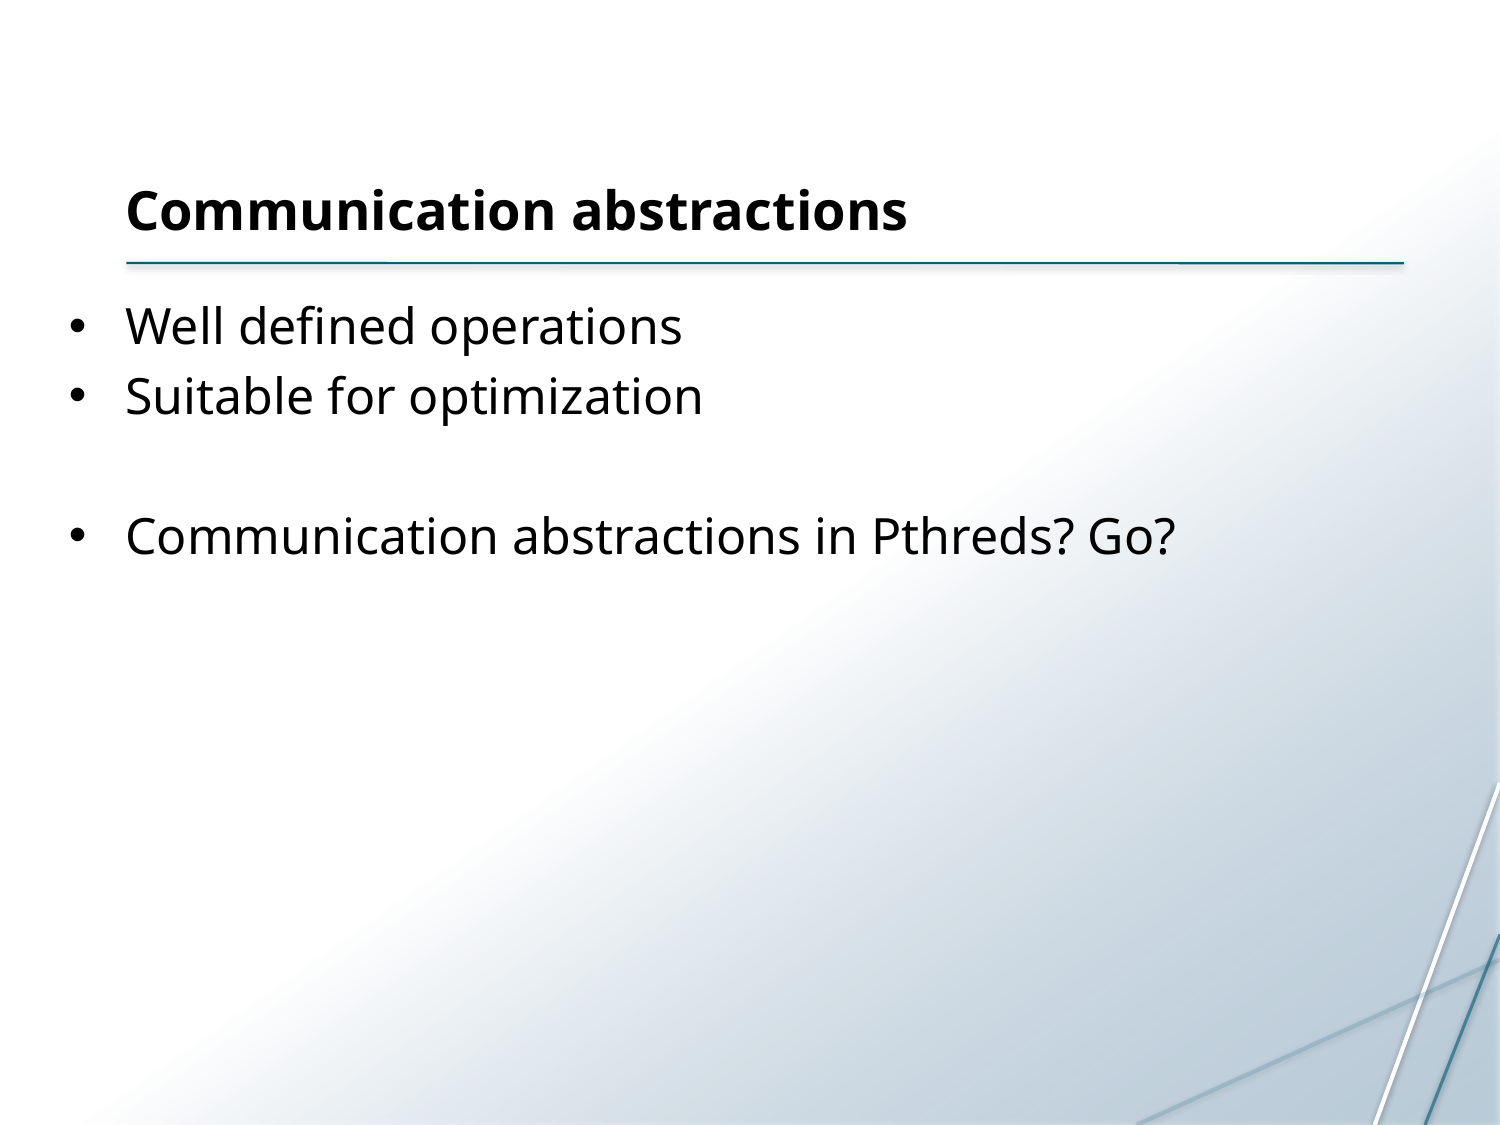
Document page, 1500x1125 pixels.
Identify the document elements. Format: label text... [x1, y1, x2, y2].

title Communication abstractions [109, 49, 1403, 249]
list Well defined operations Suitable for optimization Communication abstractions in Pthreds? Go? [54, 287, 1404, 1005]
